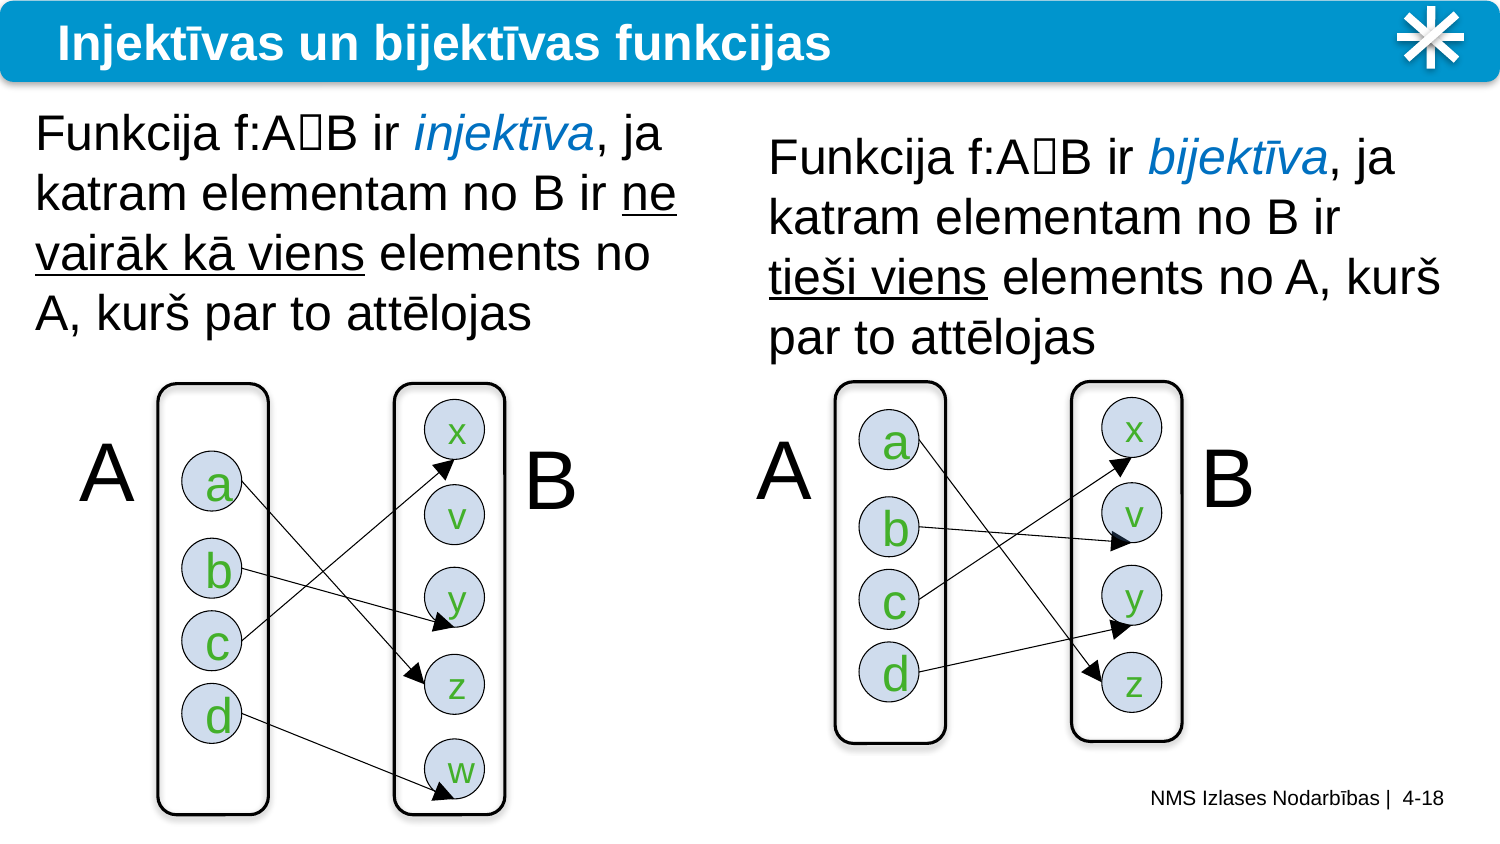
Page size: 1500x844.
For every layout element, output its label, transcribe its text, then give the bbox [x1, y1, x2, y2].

text_box B [1187, 417, 1250, 532]
text_box [1070, 380, 1183, 743]
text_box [918, 427, 1102, 595]
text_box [241, 429, 425, 642]
list Funkcija f:AB ir injektīva, ja katram elementam no B ir ne vairāk kā viens elements no A, kurš par to attēlojas [34, 100, 709, 327]
text_box B [510, 418, 573, 534]
text_box [157, 382, 270, 816]
text_box [393, 382, 506, 816]
text_box A [742, 408, 806, 524]
text_box [834, 380, 947, 745]
title Injektīvas un bijektīvas funkcijas [56, 10, 1307, 73]
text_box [241, 480, 434, 664]
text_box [1106, 439, 1111, 662]
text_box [918, 595, 1102, 673]
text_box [241, 713, 425, 770]
list Funkcija f:AB ir bijektīva, ja katram elementam no B ir tieši viens elements no A, kurš par to attēlojas [768, 124, 1443, 729]
text_box A [64, 410, 129, 526]
